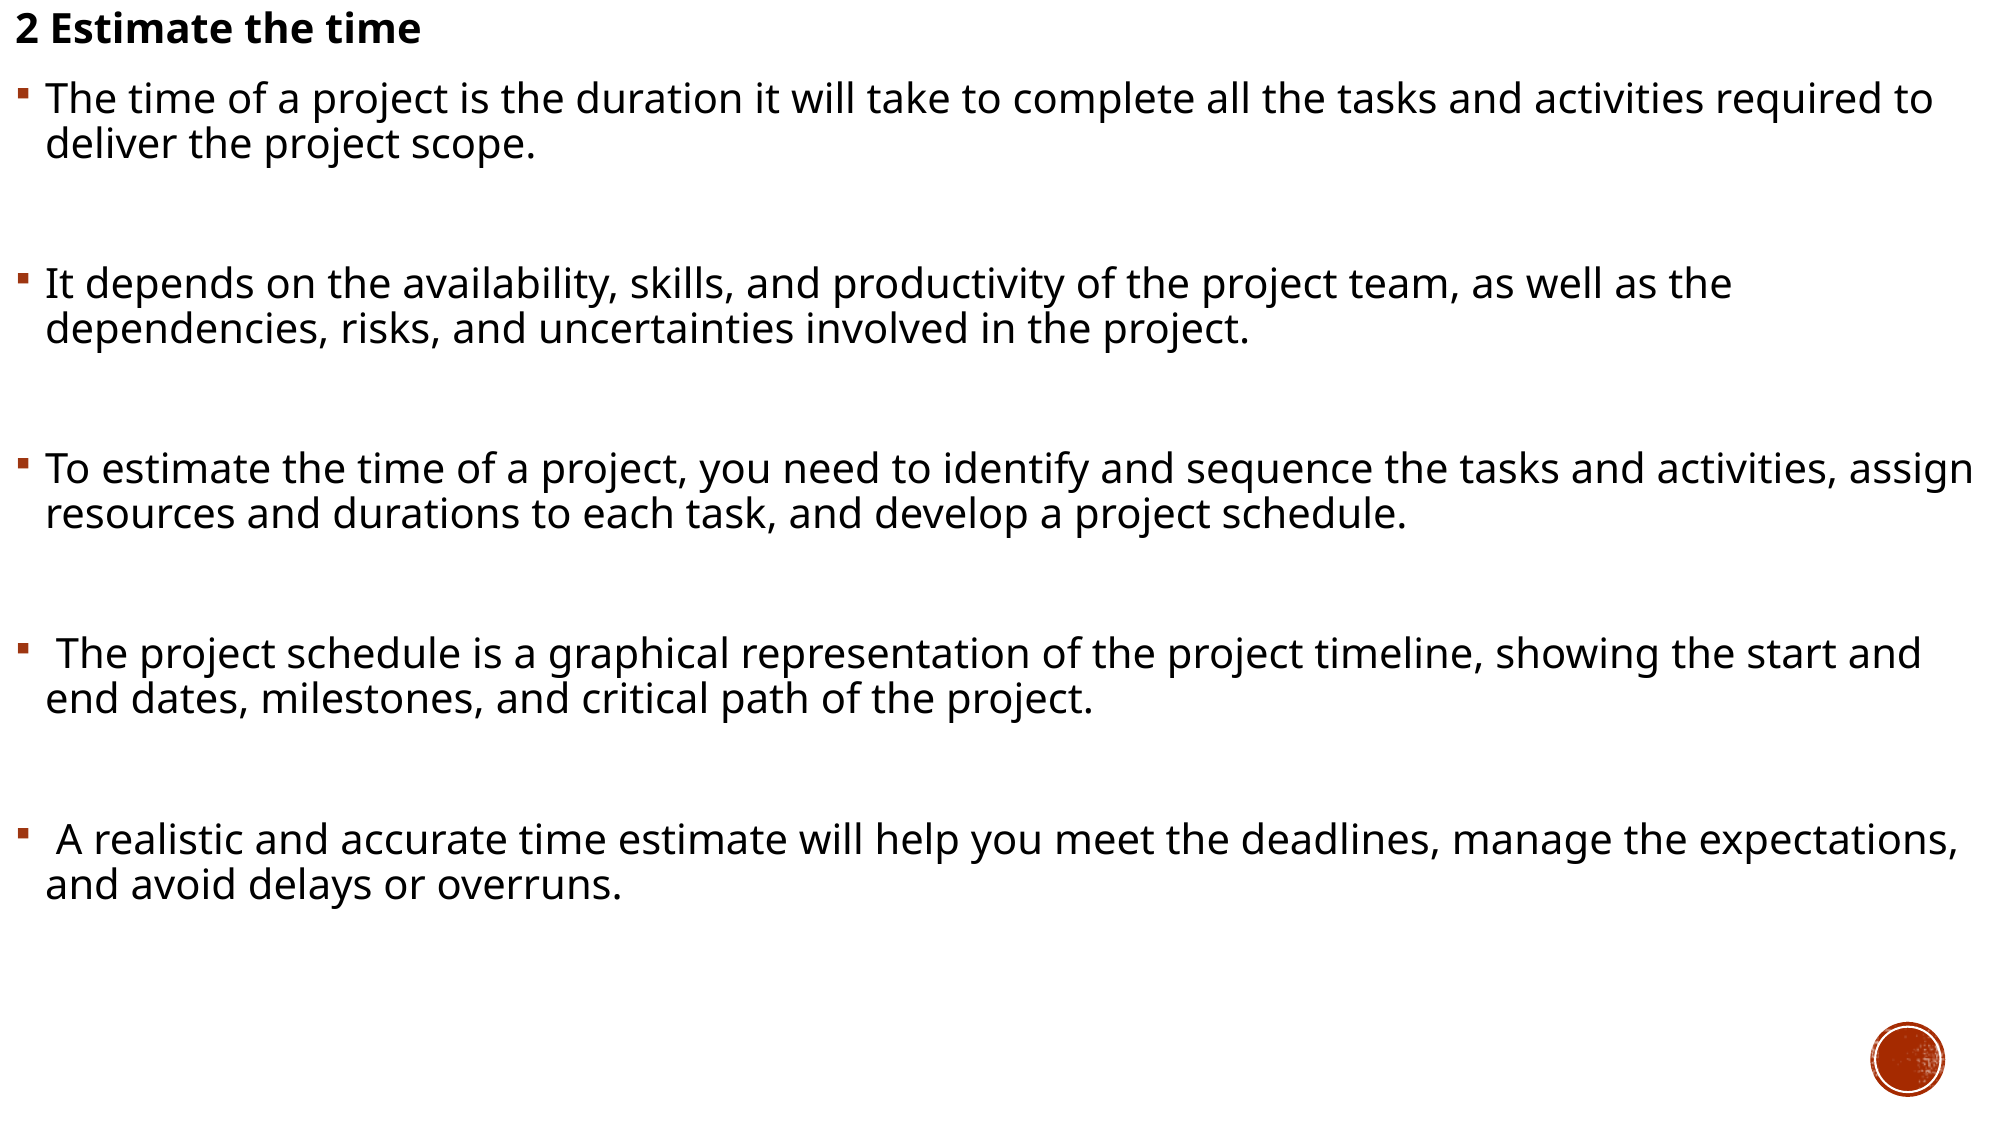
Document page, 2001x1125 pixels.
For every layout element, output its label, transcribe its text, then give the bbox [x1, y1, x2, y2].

list 2 Estimate the time The time of a project is the duration it will take to complete all the tasks and activities required to deliver the project scope. It depends on the availability, skills, and productivity of the project team, as well as the dependencies, risks, and uncertainties involved in the project. To estimate the time of a project, you need to identify and sequence the tasks and activities, assign resources and durations to each task, and develop a project schedule. The project schedule is a graphical representation of the project timeline, showing the start and end dates, milestones, and critical path of the project. A realistic and accurate time estimate will help you meet the deadlines, manage the expectations, and avoid delays or overruns. [0, 0, 2000, 1125]
